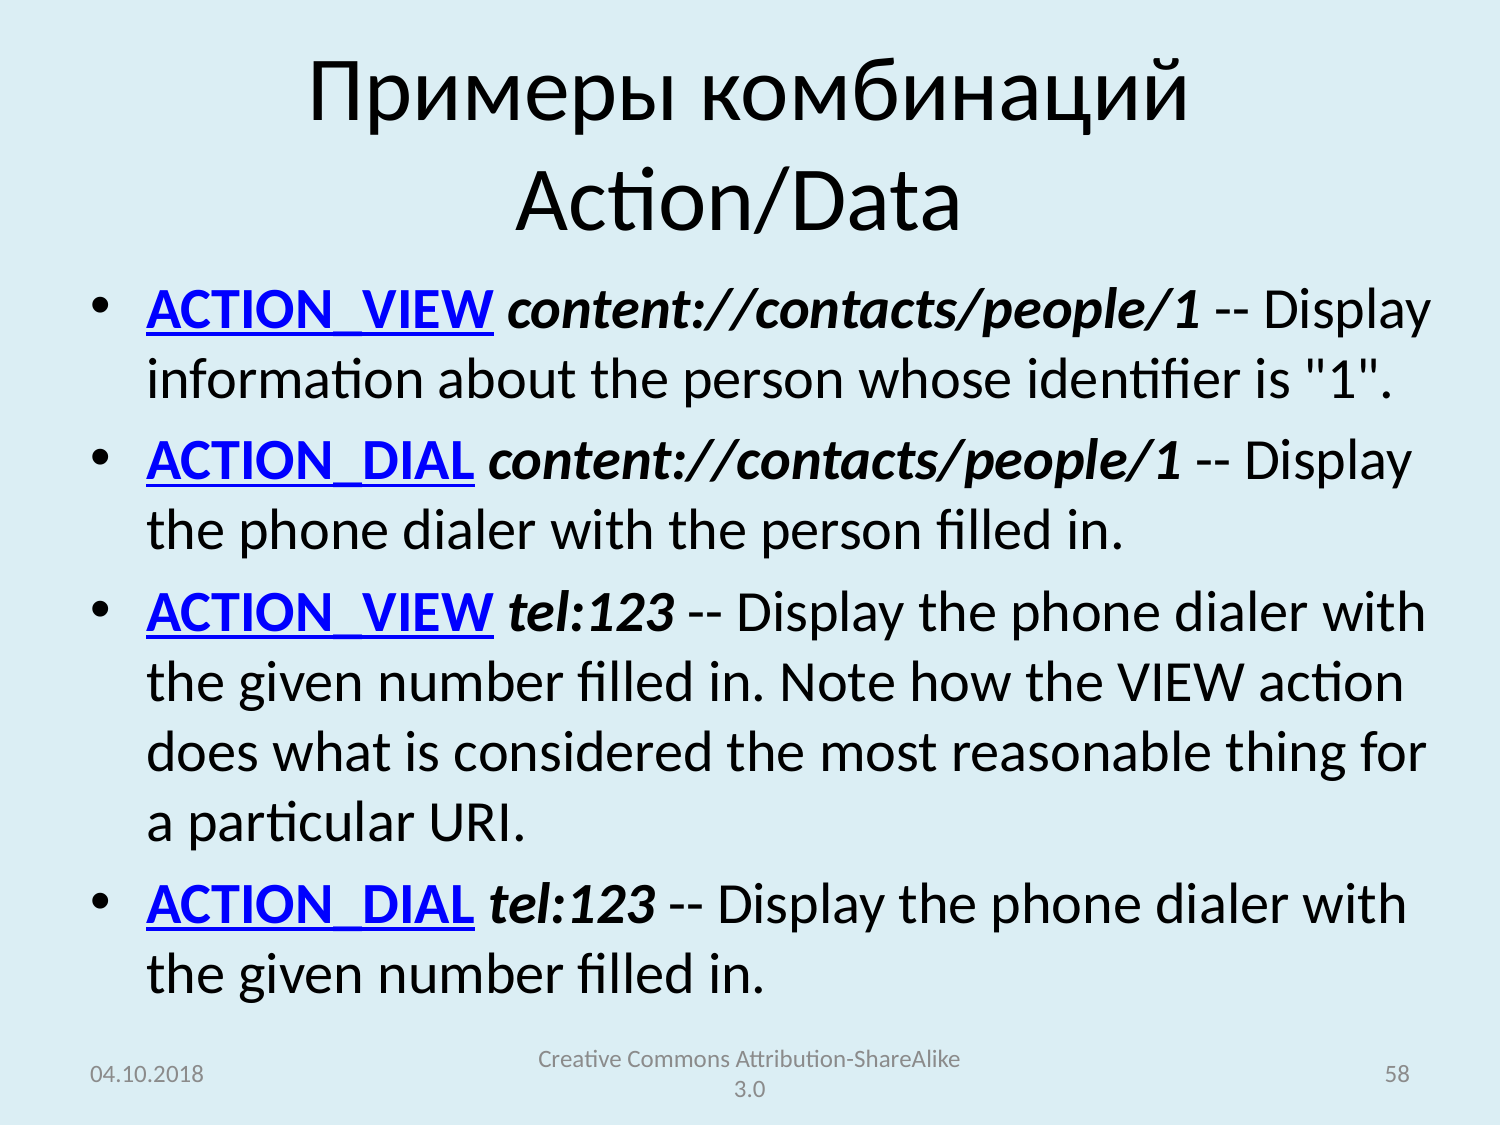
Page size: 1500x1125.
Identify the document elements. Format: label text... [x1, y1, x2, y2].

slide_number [75, 1042, 425, 1103]
footer Creative Commons Attribution-ShareAlike 3.0 [512, 1042, 988, 1103]
list ACTION_VIEW content://contacts/people/1 -- Display information about the person whose identifier is "1". ACTION_DIAL content://contacts/people/1 -- Display the phone dialer with the person filled in. ACTION_VIEW tel:123 -- Display the phone dialer with the given number filled in. Note how the VIEW action does what is considered the most reasonable thing for a particular URI. ACTION_DIAL tel:123 -- Display the phone dialer with the given number filled in. [74, 262, 1471, 1006]
title Примеры комбинаций Action/Data [74, 44, 1426, 233]
slide_number 58 [1074, 1042, 1425, 1103]
